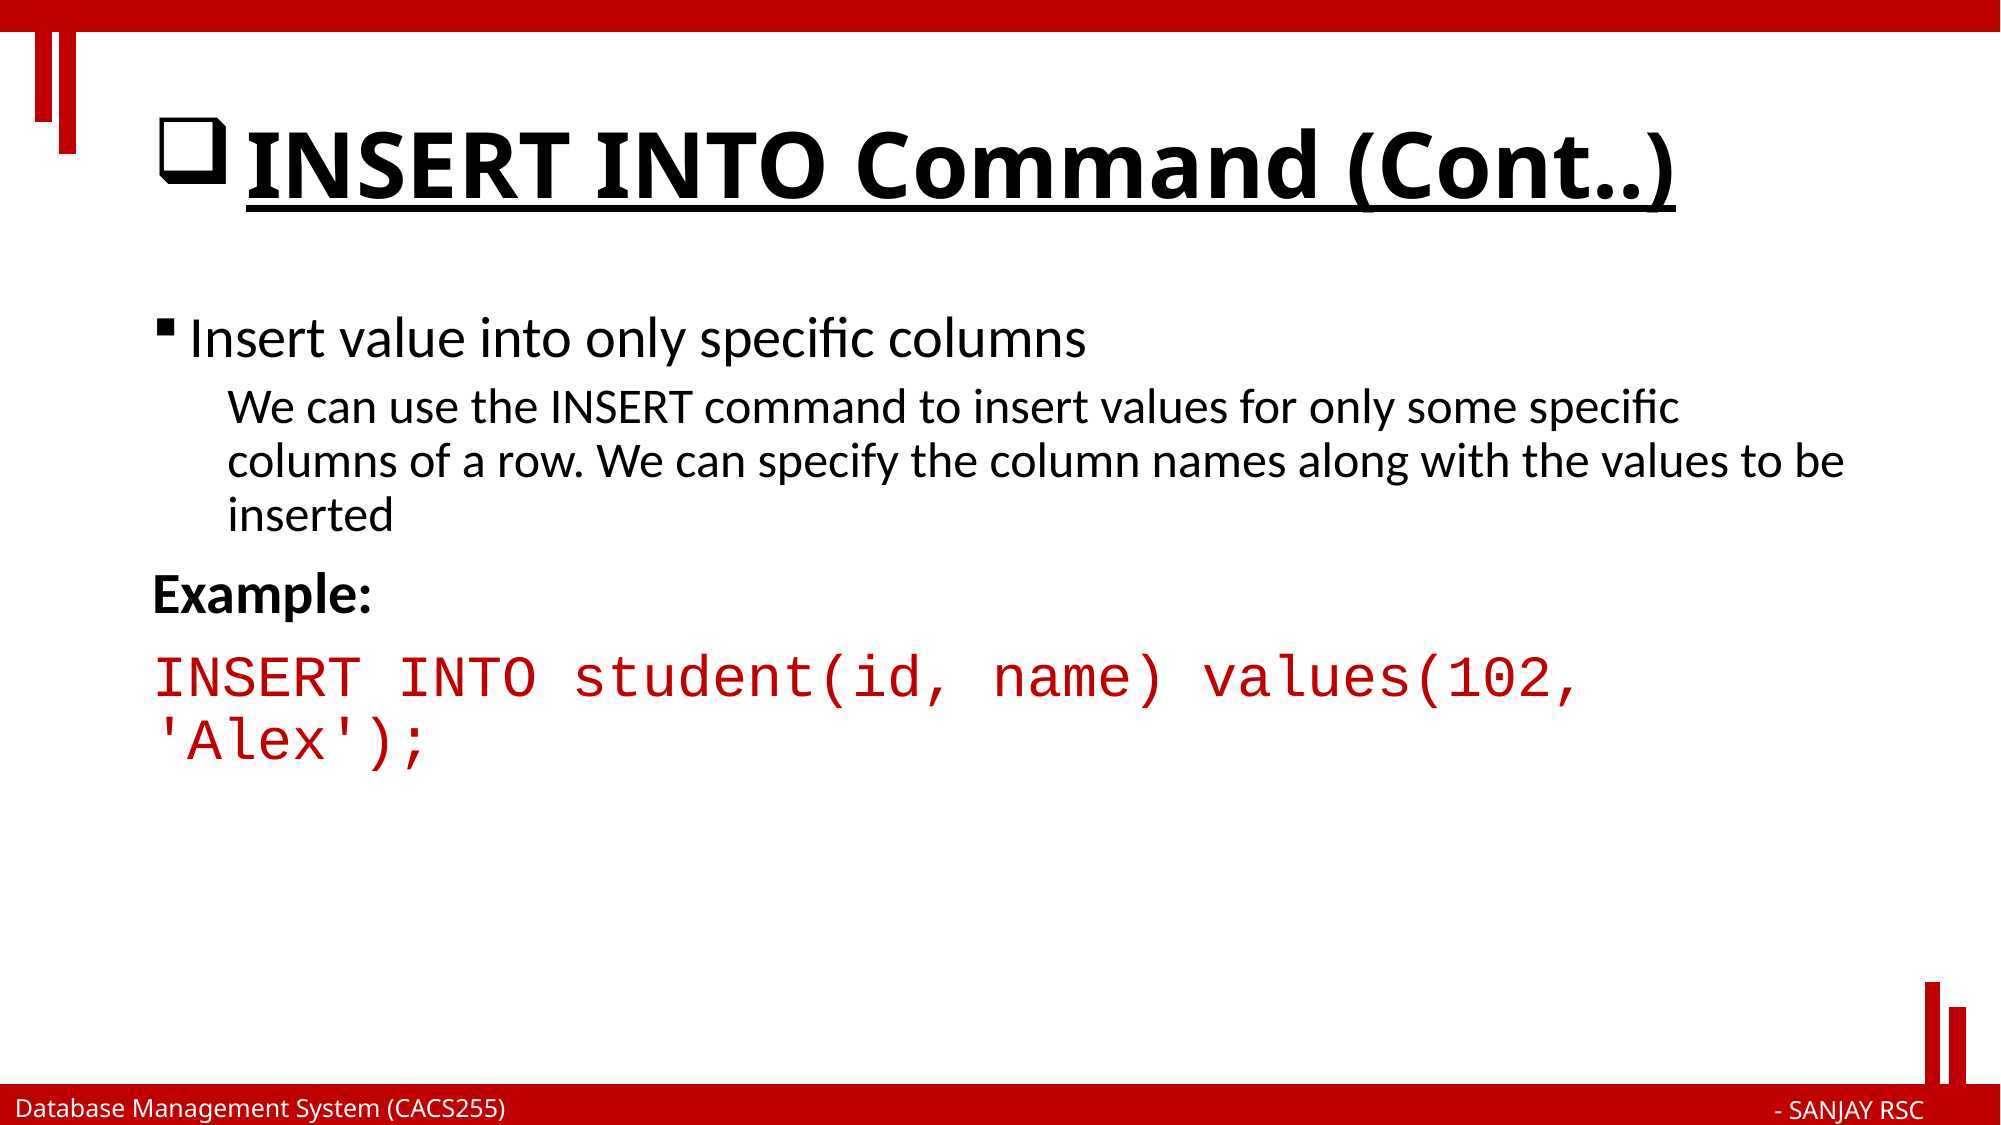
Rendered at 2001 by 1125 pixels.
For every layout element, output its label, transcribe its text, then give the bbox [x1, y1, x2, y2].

list Insert value into only specific columns We can use the INSERT command to insert values for only some specific columns of a row. We can specify the column names along with the values to be inserted Example: INSERT INTO student(id, name) values(102, 'Alex'); [137, 299, 1863, 1014]
title INSERT INTO Command (Cont..) [137, 59, 1863, 278]
